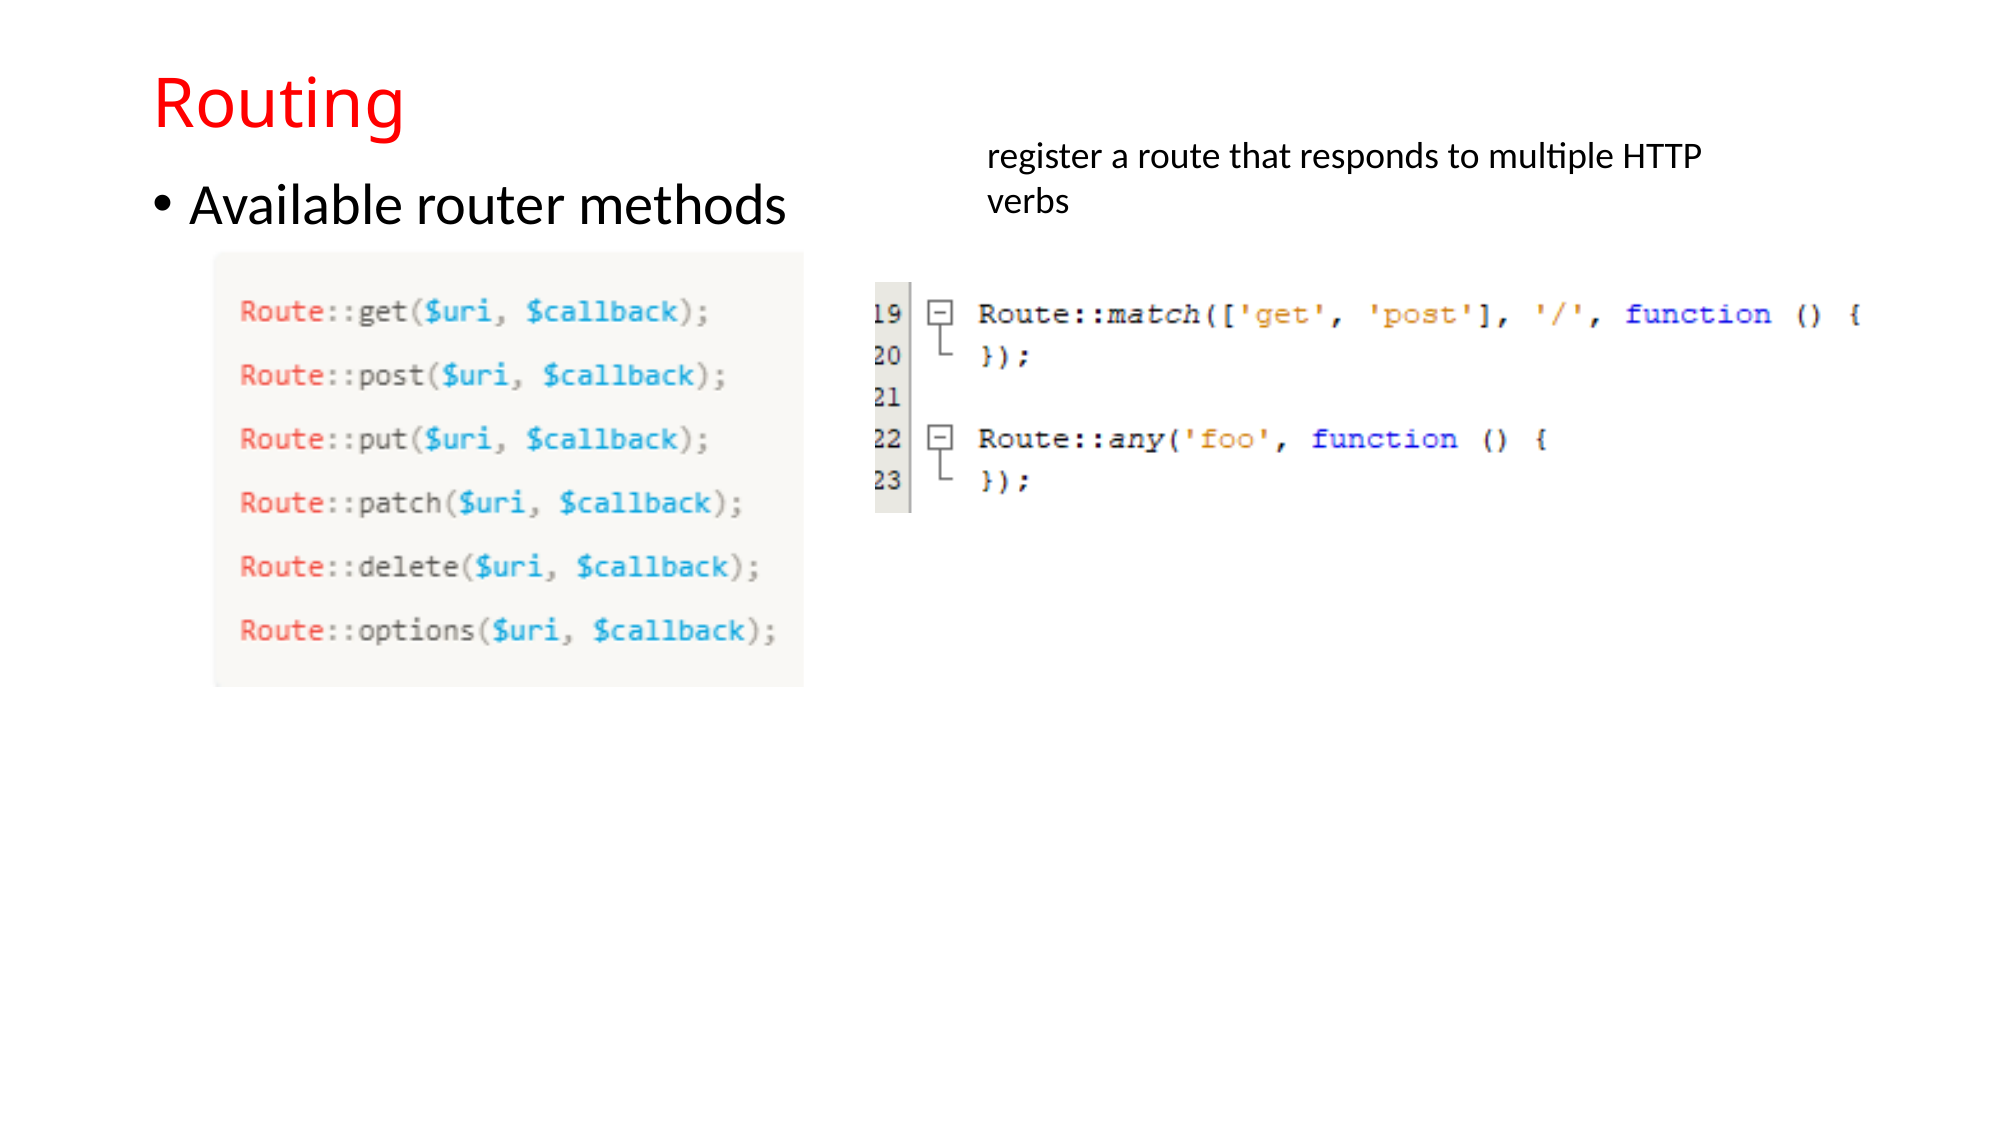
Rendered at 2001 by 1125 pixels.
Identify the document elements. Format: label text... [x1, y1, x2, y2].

title Routing [137, 59, 1863, 150]
picture [875, 282, 1897, 513]
picture [209, 248, 804, 687]
text_box register a route that responds to multiple HTTP verbs [972, 124, 1791, 229]
list Available router methods [137, 166, 1863, 1014]
